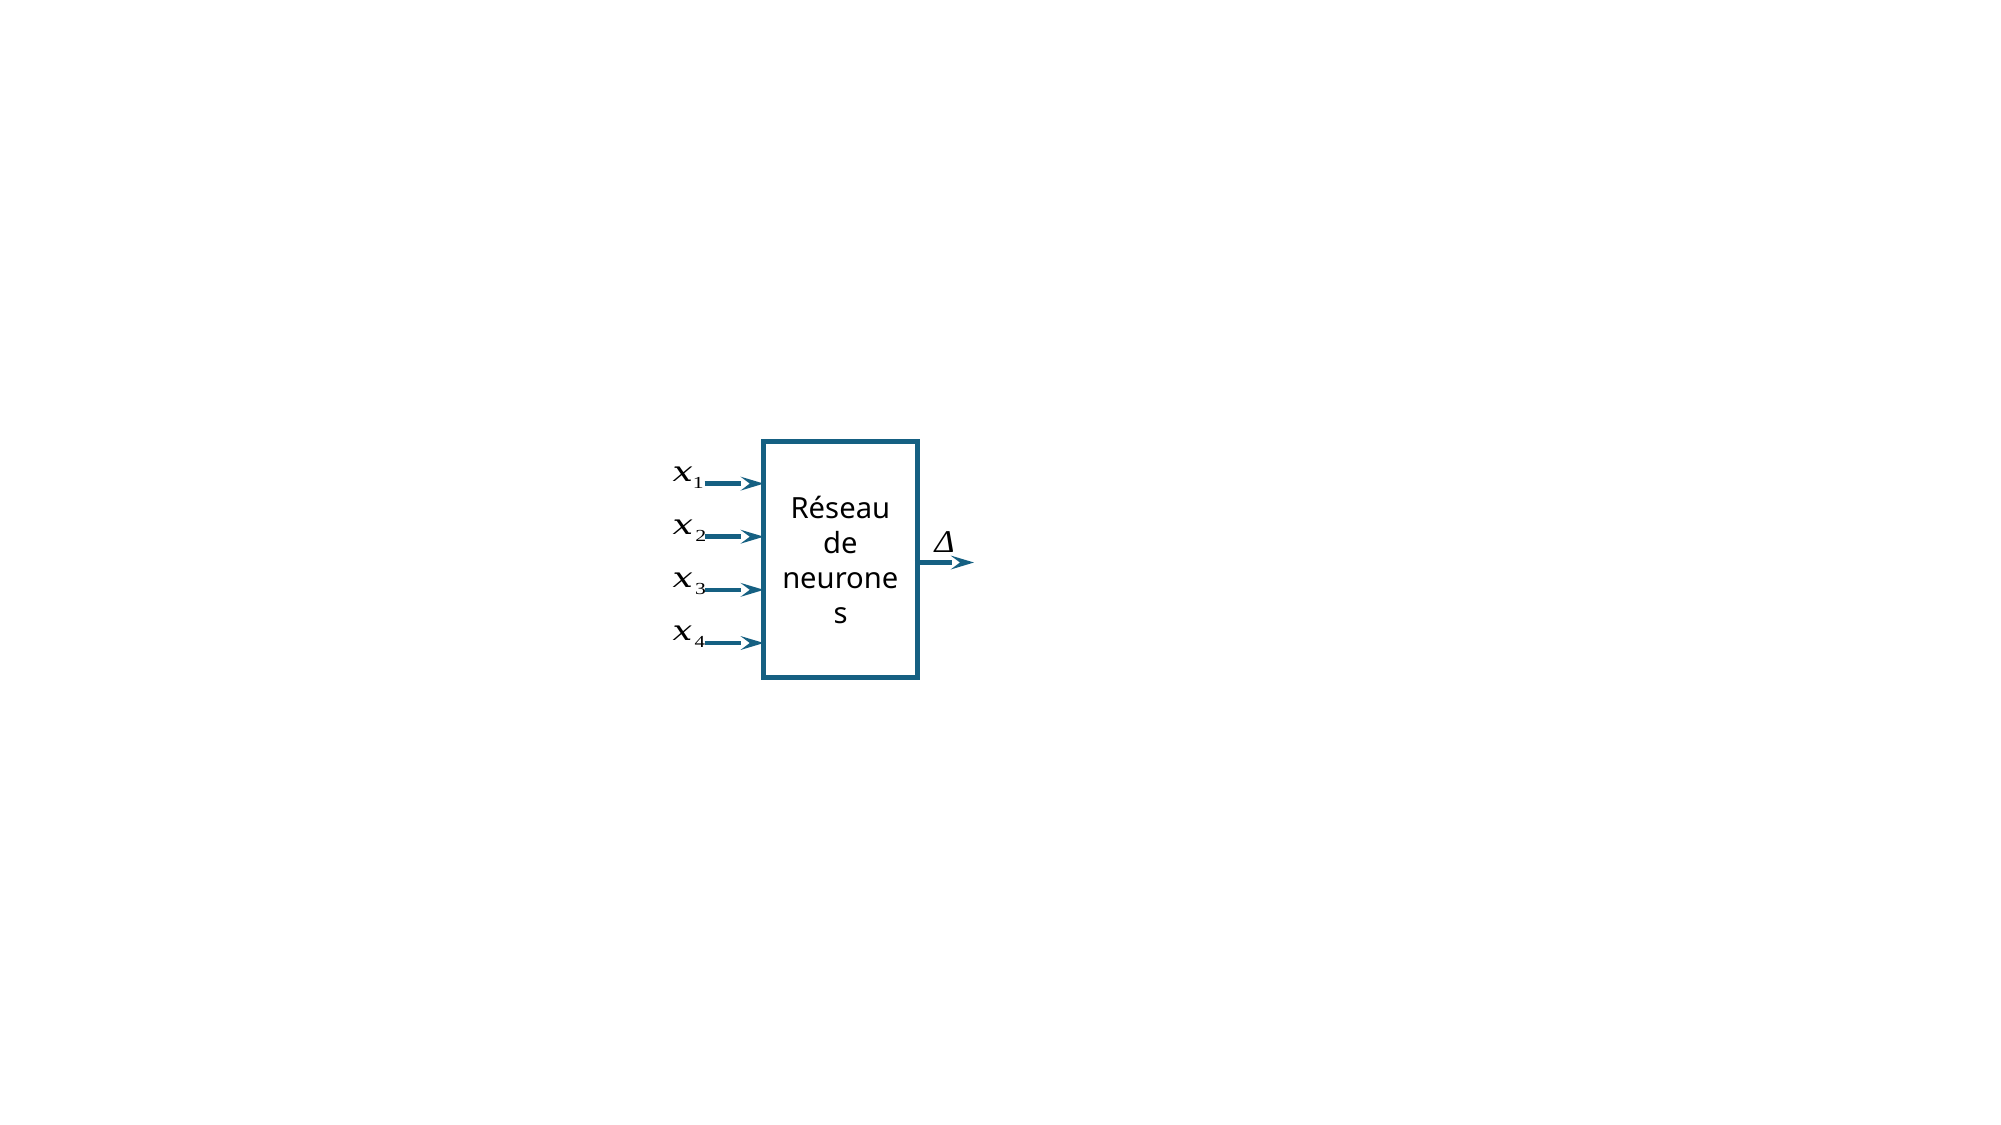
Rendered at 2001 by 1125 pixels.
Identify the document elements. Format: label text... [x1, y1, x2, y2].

text_box Réseau de neurones [762, 440, 919, 679]
